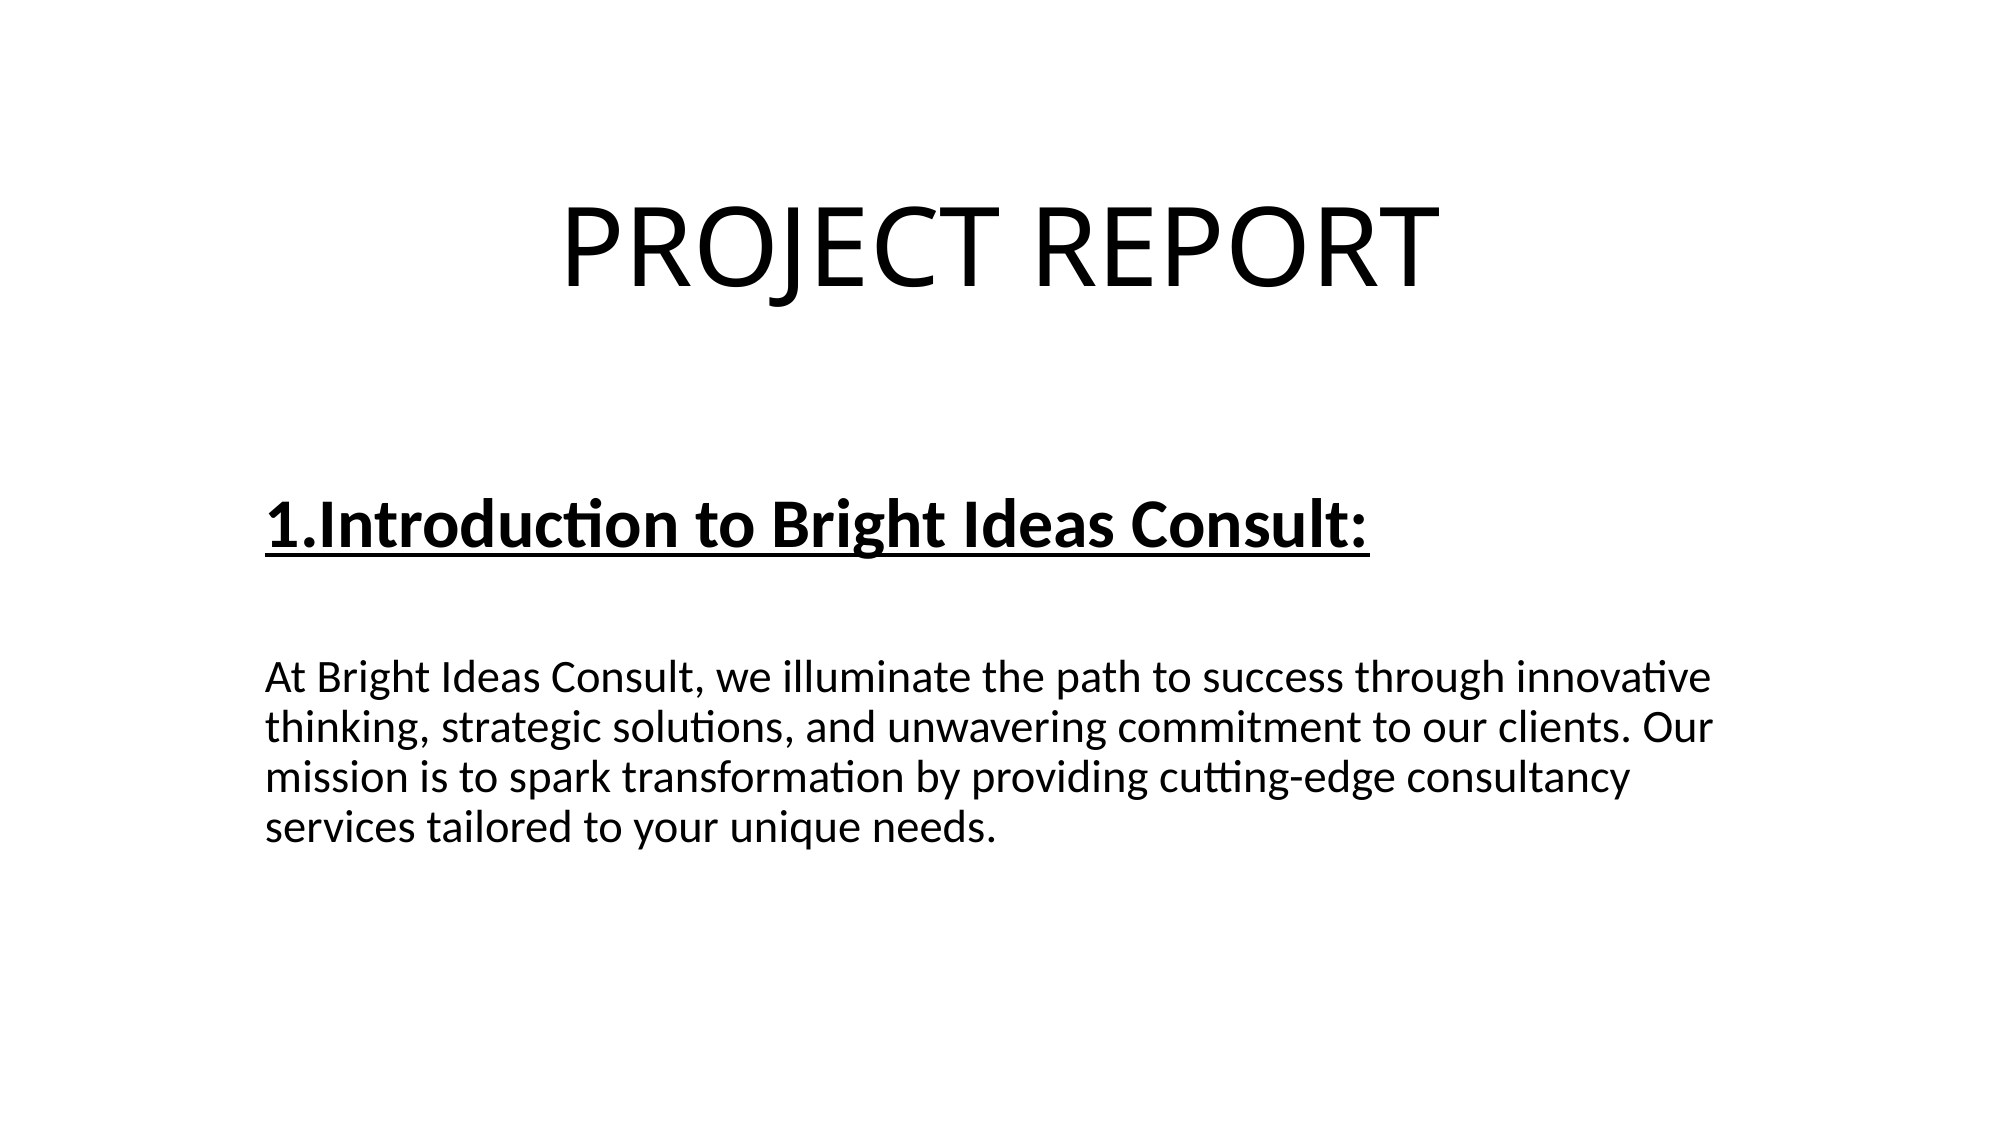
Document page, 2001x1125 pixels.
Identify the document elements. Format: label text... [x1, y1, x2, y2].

title PROJECT REPORT [249, 184, 1750, 318]
subtitle 1.Introduction to Bright Ideas Consult: At Bright Ideas Consult, we illuminate the path to success through innovative thinking, strategic solutions, and unwavering commitment to our clients. Our mission is to spark transformation by providing cutting-edge consultancy services tailored to your unique needs. [249, 335, 1750, 863]
